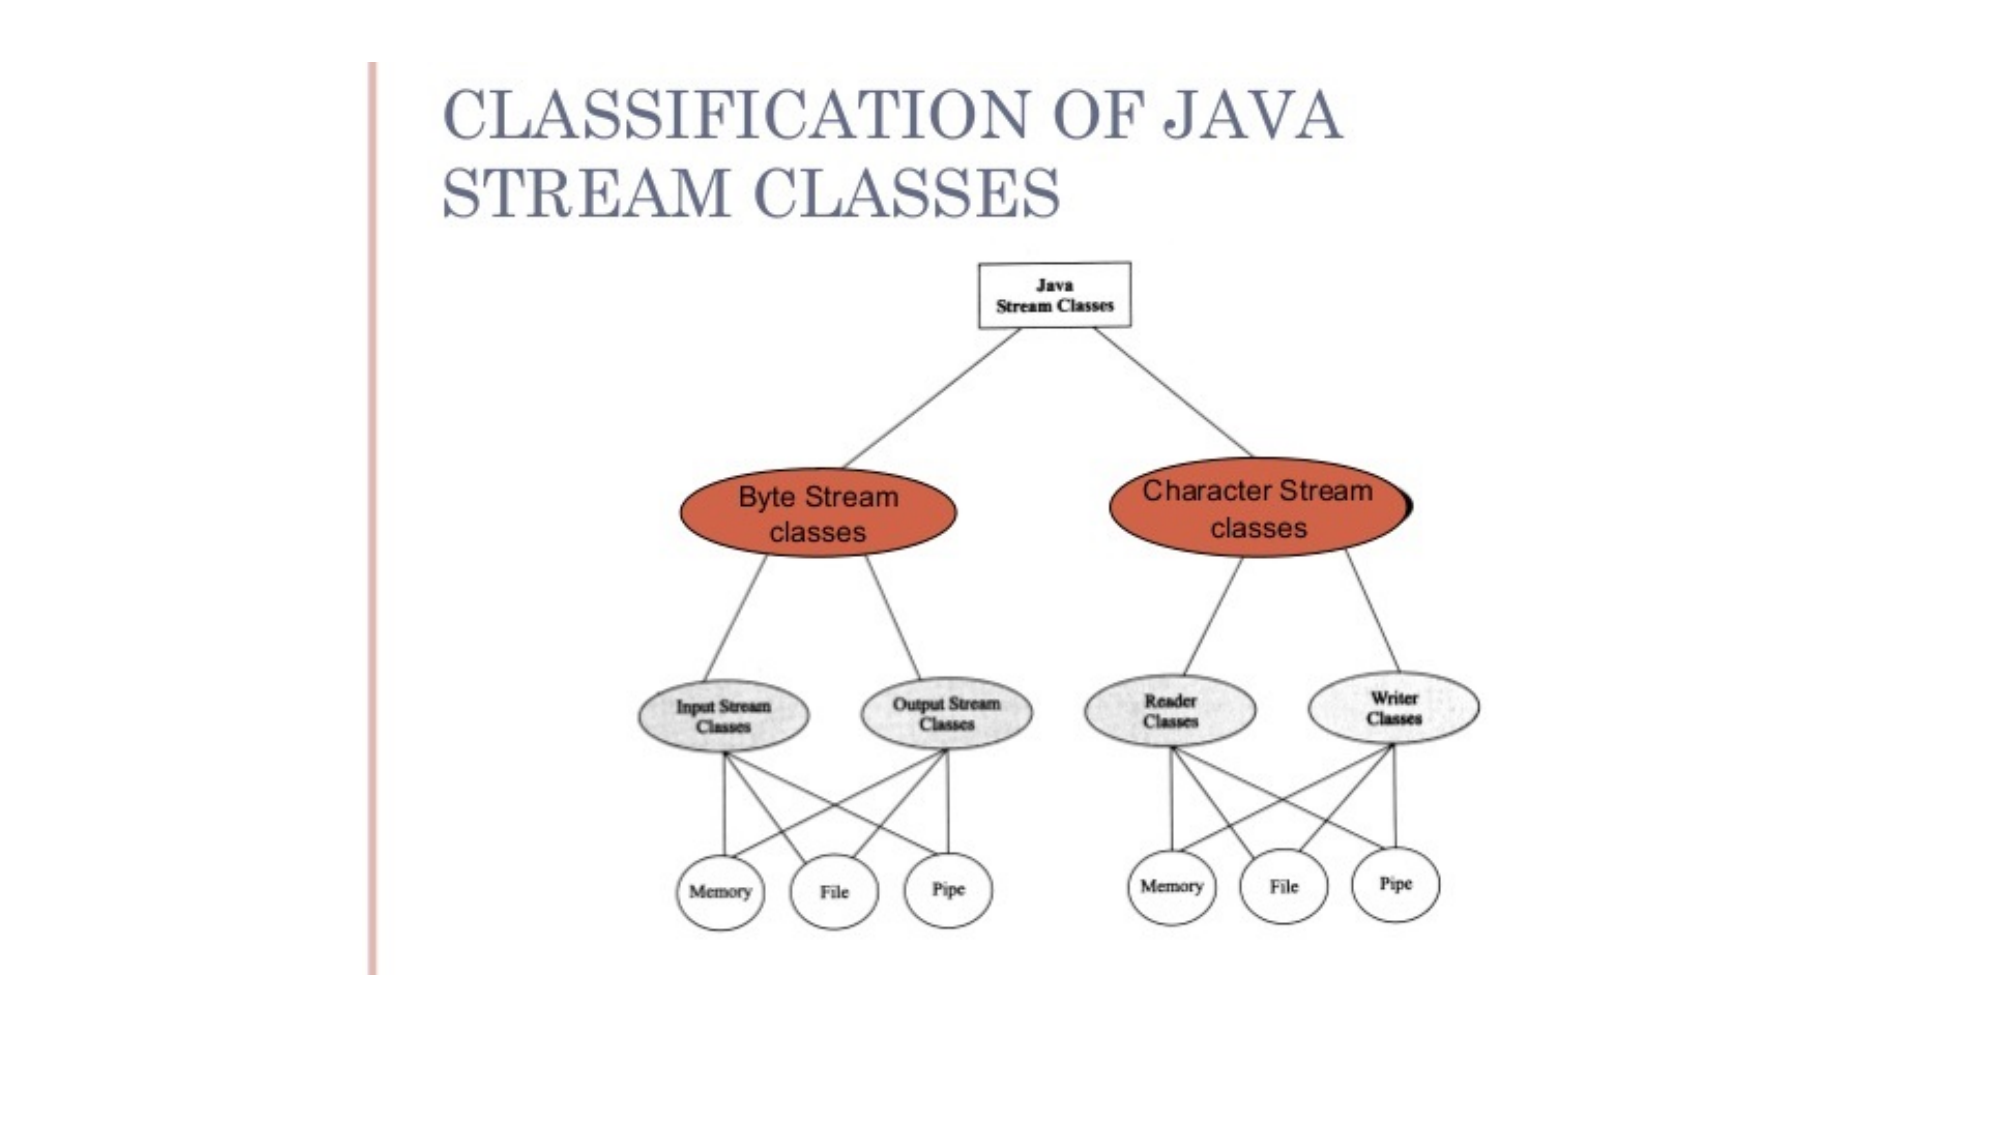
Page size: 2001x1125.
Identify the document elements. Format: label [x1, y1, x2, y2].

list [362, 62, 1644, 975]
